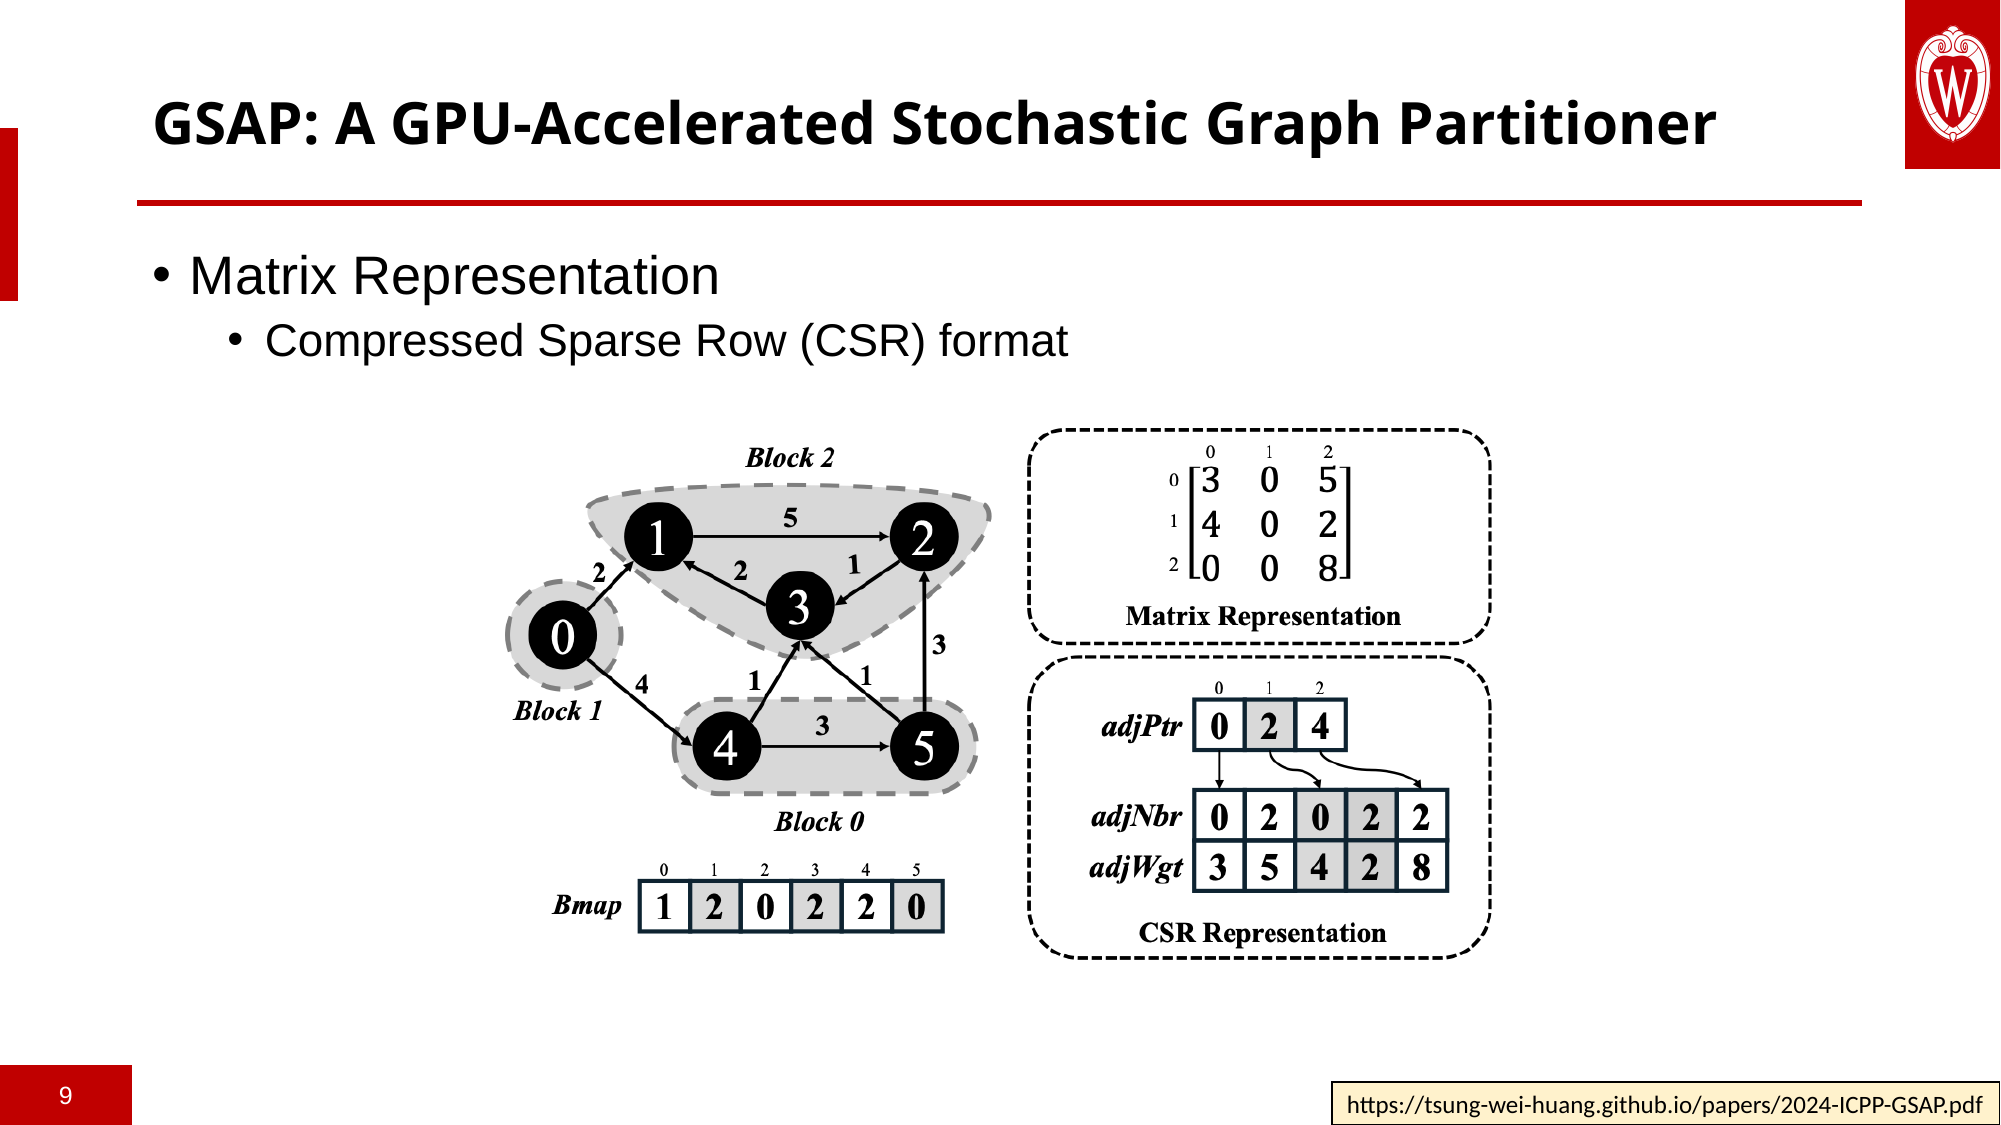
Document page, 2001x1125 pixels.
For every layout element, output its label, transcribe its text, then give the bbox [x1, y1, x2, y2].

picture [478, 381, 1522, 988]
picture [1915, 25, 1991, 143]
title GSAP: A GPU-Accelerated Stochastic Graph Partitioner [137, 42, 1863, 208]
text_box https://tsung-wei-huang.github.io/papers/2024-ICPP-GSAP.pdf [1331, 1081, 2000, 1125]
list Matrix Representation Compressed Sparse Row (CSR) format [137, 240, 1863, 1014]
